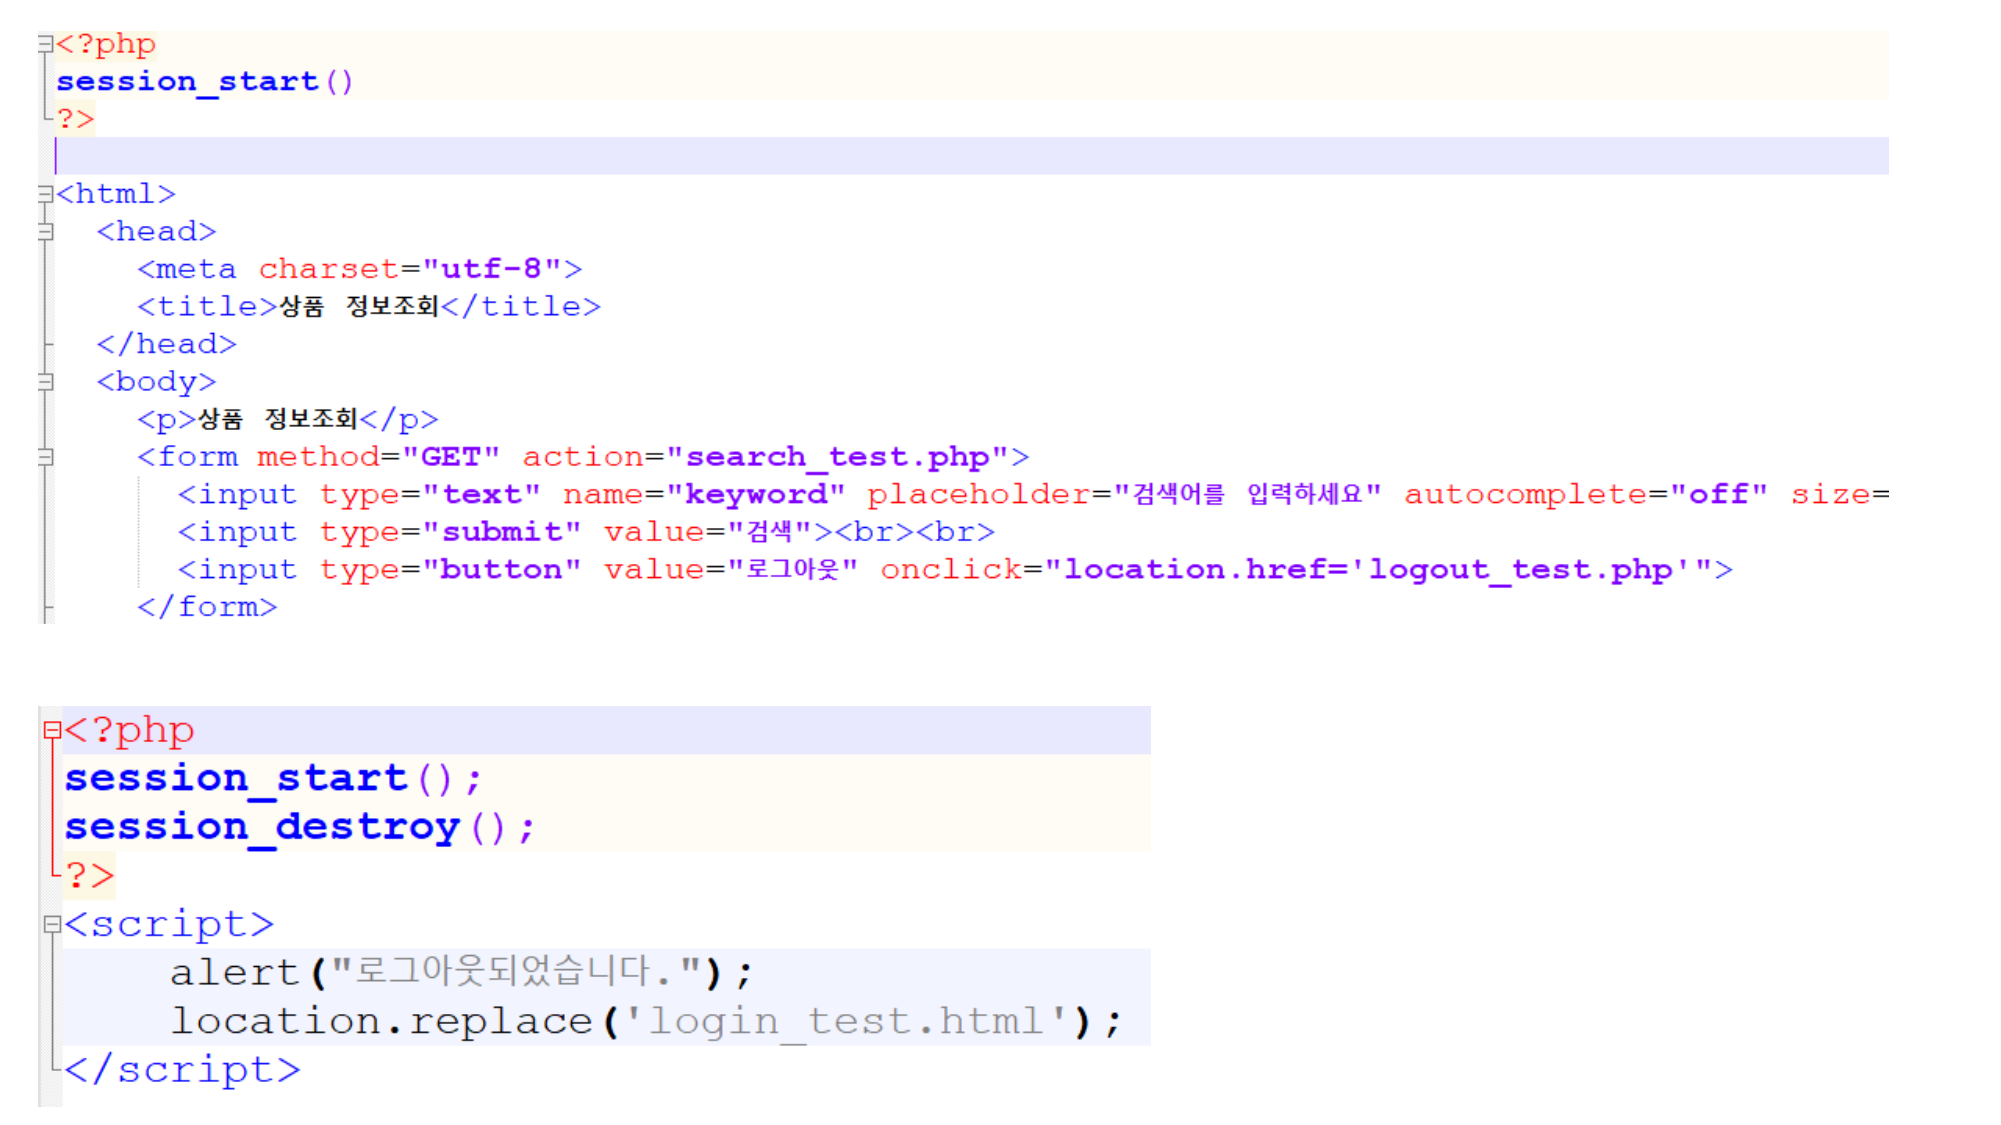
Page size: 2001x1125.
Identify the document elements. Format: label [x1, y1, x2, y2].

picture [37, 31, 1889, 625]
picture [37, 706, 1151, 1107]
